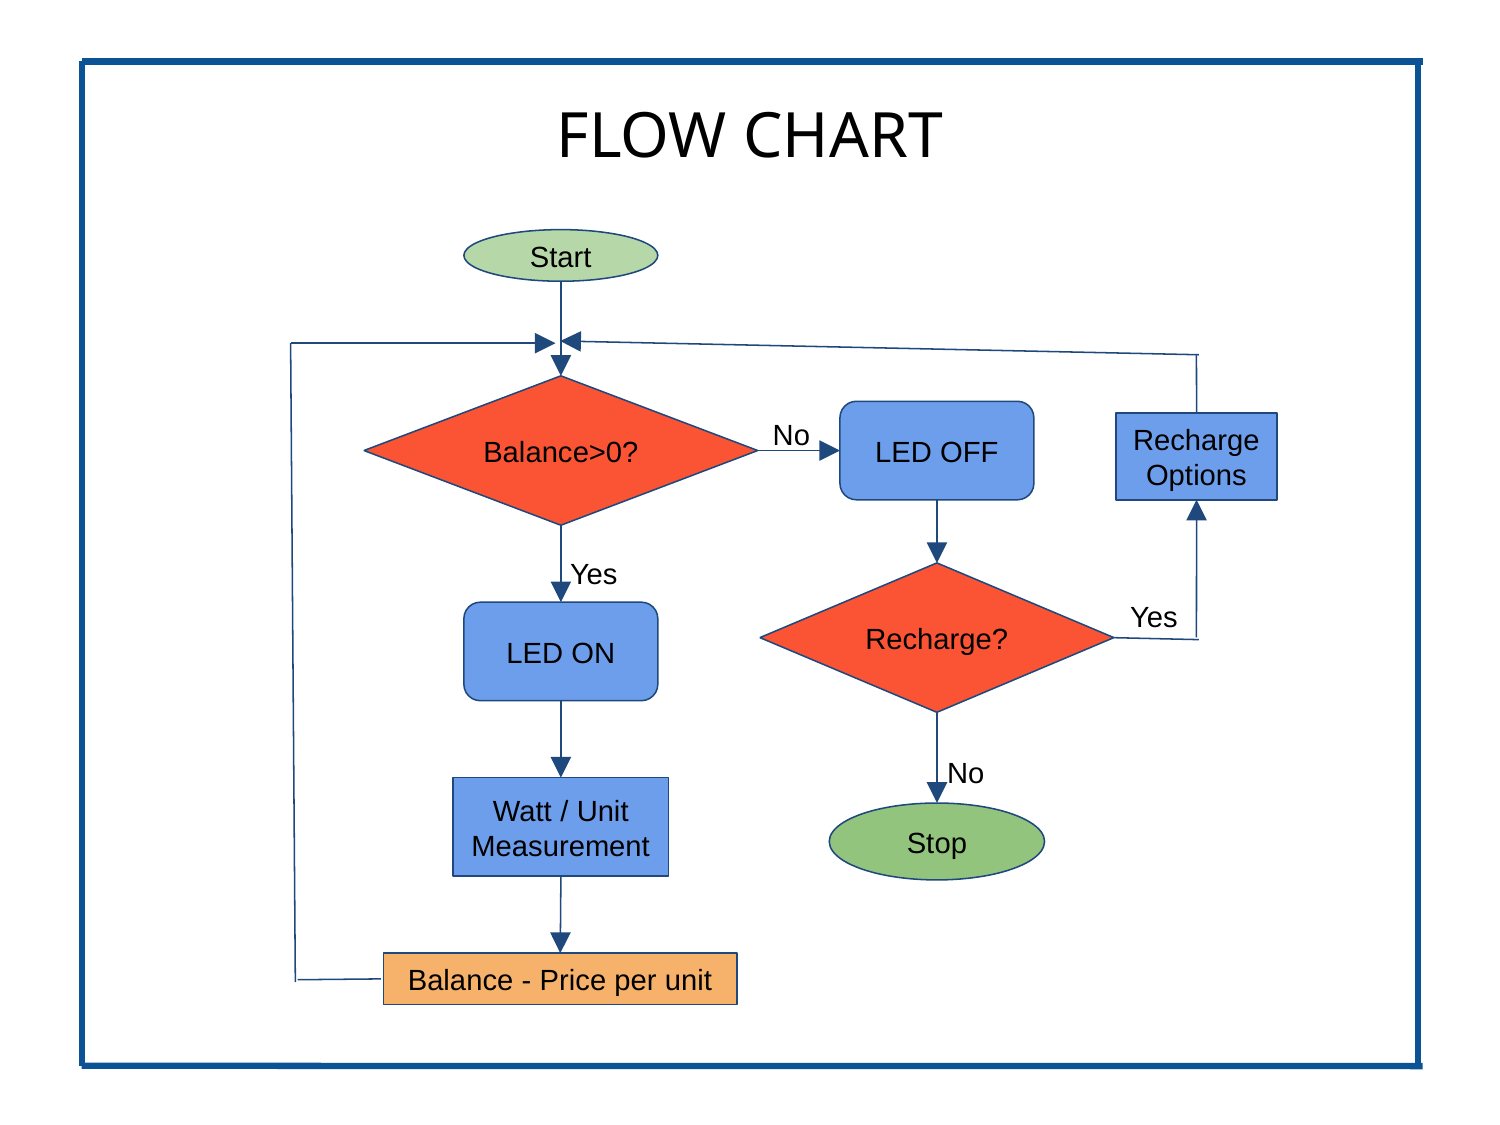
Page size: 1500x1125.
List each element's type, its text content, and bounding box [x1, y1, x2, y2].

title FLOW CHART [466, 82, 1034, 183]
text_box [290, 229, 1278, 1005]
